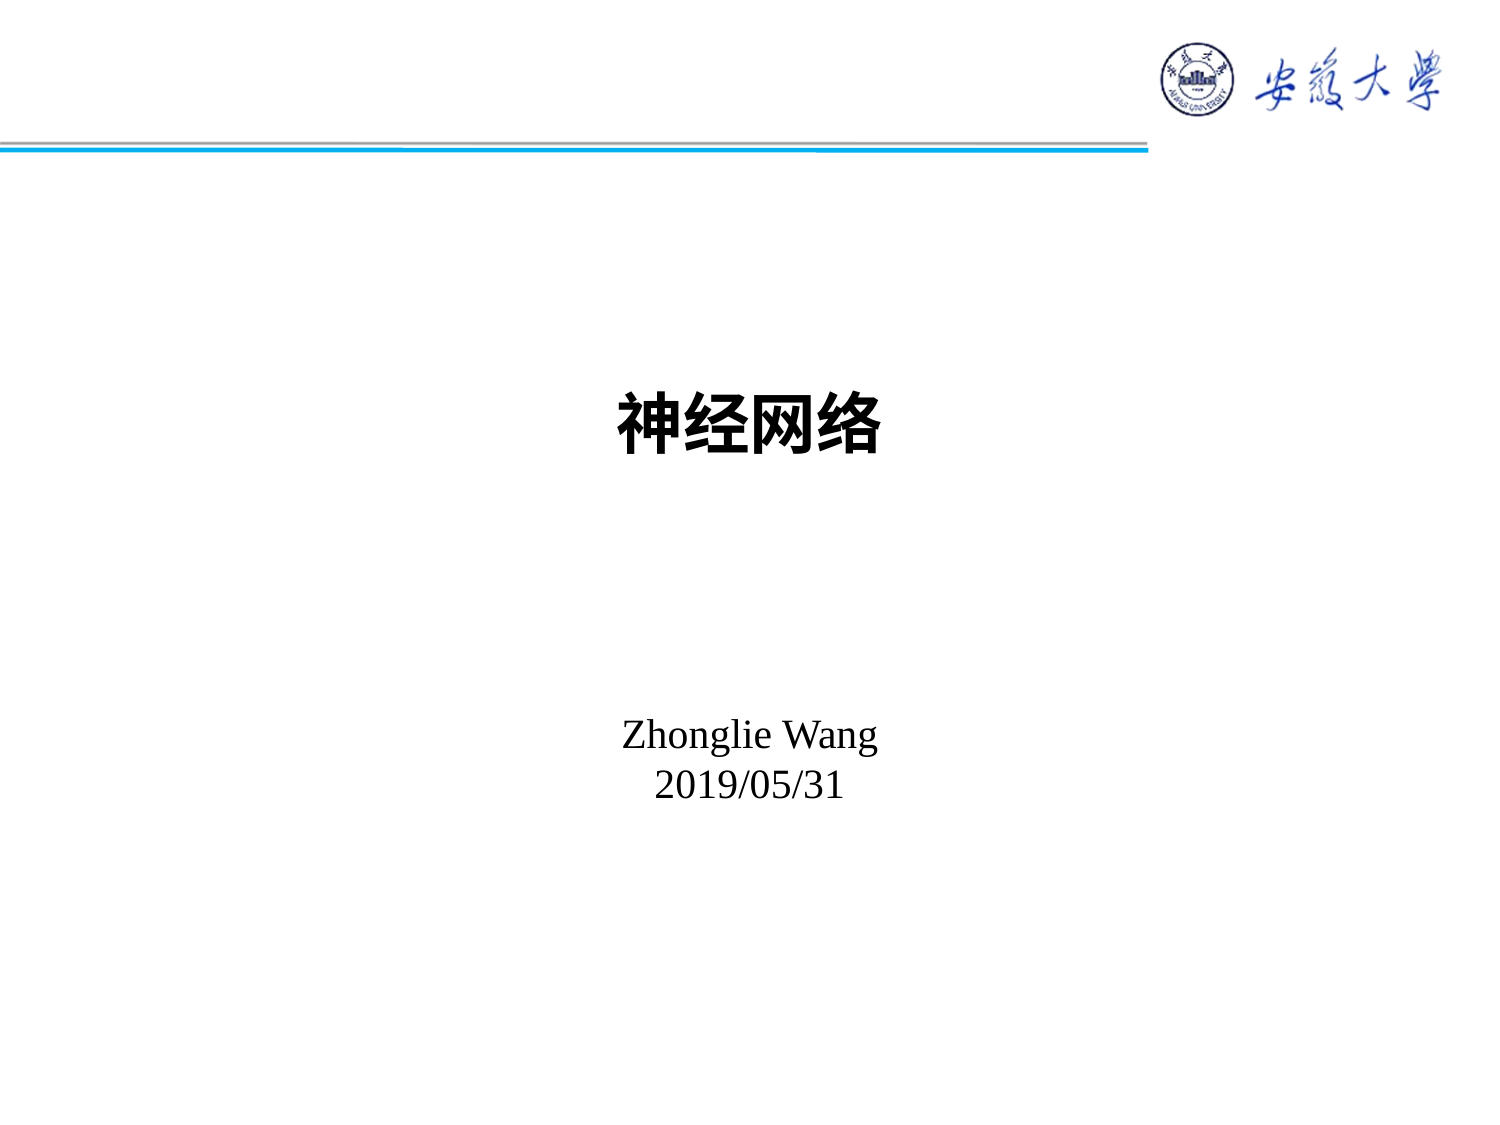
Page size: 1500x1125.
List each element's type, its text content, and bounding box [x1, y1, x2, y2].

text_box 神经网络 [25, 374, 1475, 470]
text_box Zhonglie Wang 2019/05/31 [606, 699, 894, 815]
picture [1149, 37, 1465, 121]
